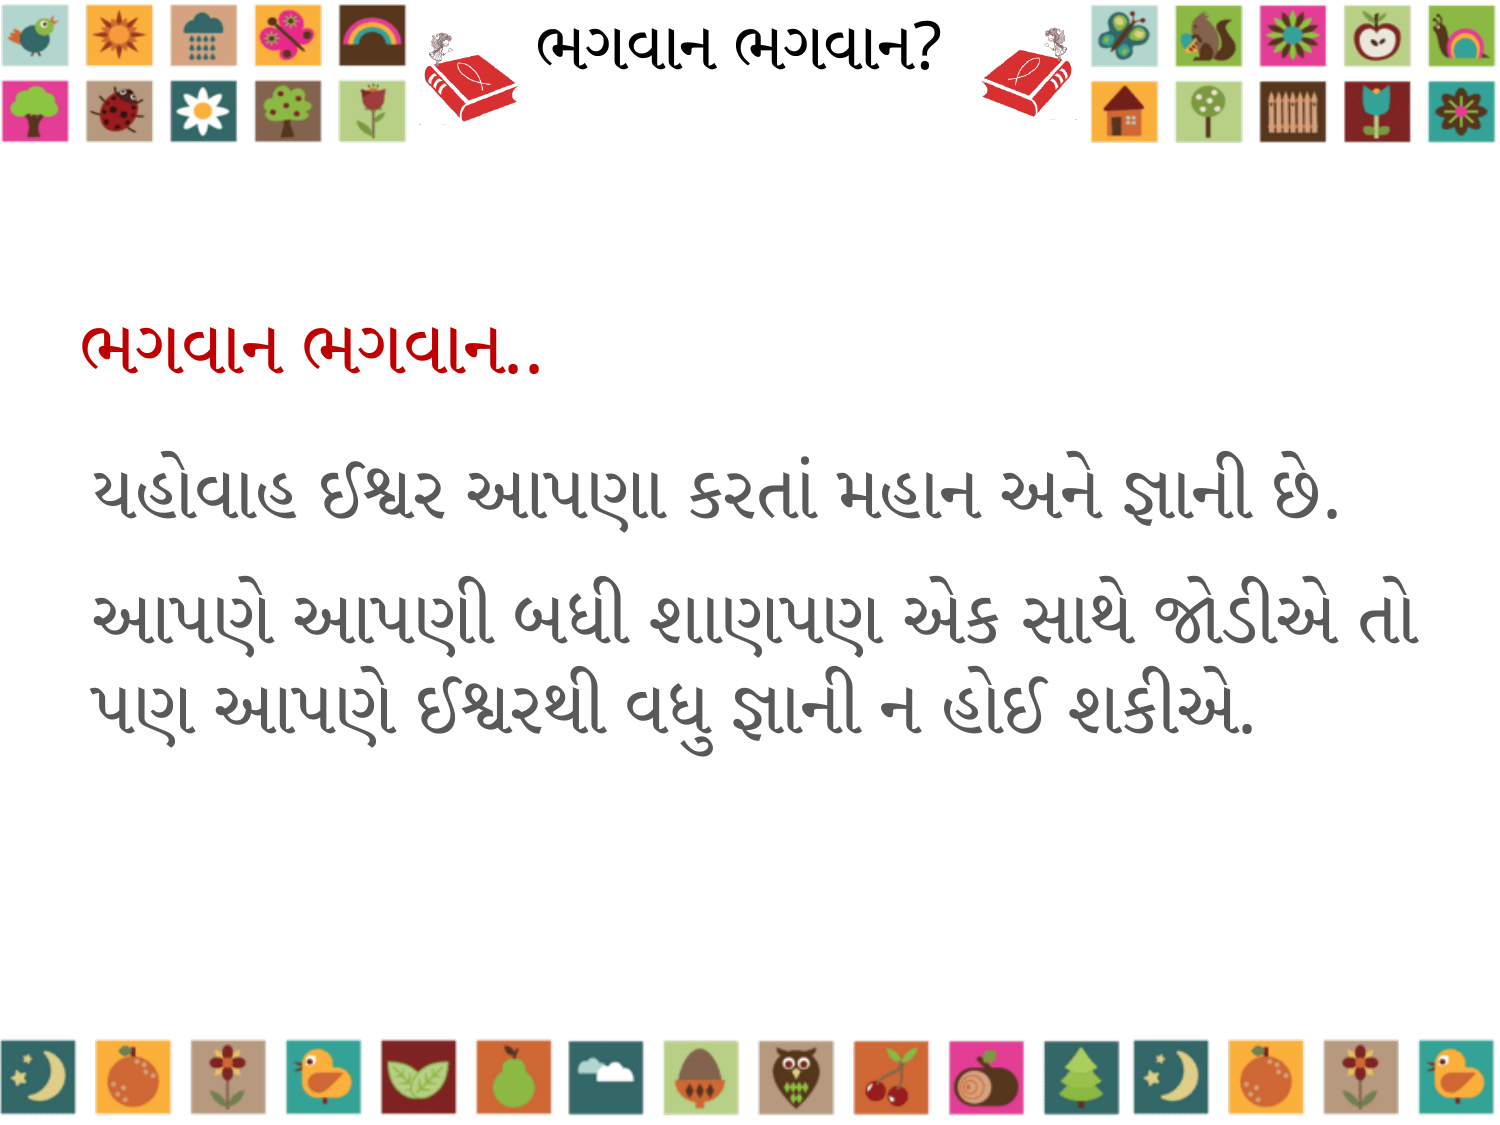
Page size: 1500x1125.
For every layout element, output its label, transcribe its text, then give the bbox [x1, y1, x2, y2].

picture [950, 3, 1500, 150]
text_box ભગવાન ભગવાન? [414, 0, 1080, 91]
text_box યહોવાહ ઈશ્વર આપણા કરતાં મહાન અને જ્ઞાની છે. આપણે આપણી બધી શાણપણ એક સાથે જોડીએ તો પણ આપણે ઈશ્વરથી વધુ જ્ઞાની ન હોઈ શકીએ. [76, 436, 1447, 757]
text_box ભગવાન ભગવાન.. [64, 290, 1412, 396]
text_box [0, 1028, 1500, 1118]
picture [0, 3, 550, 150]
